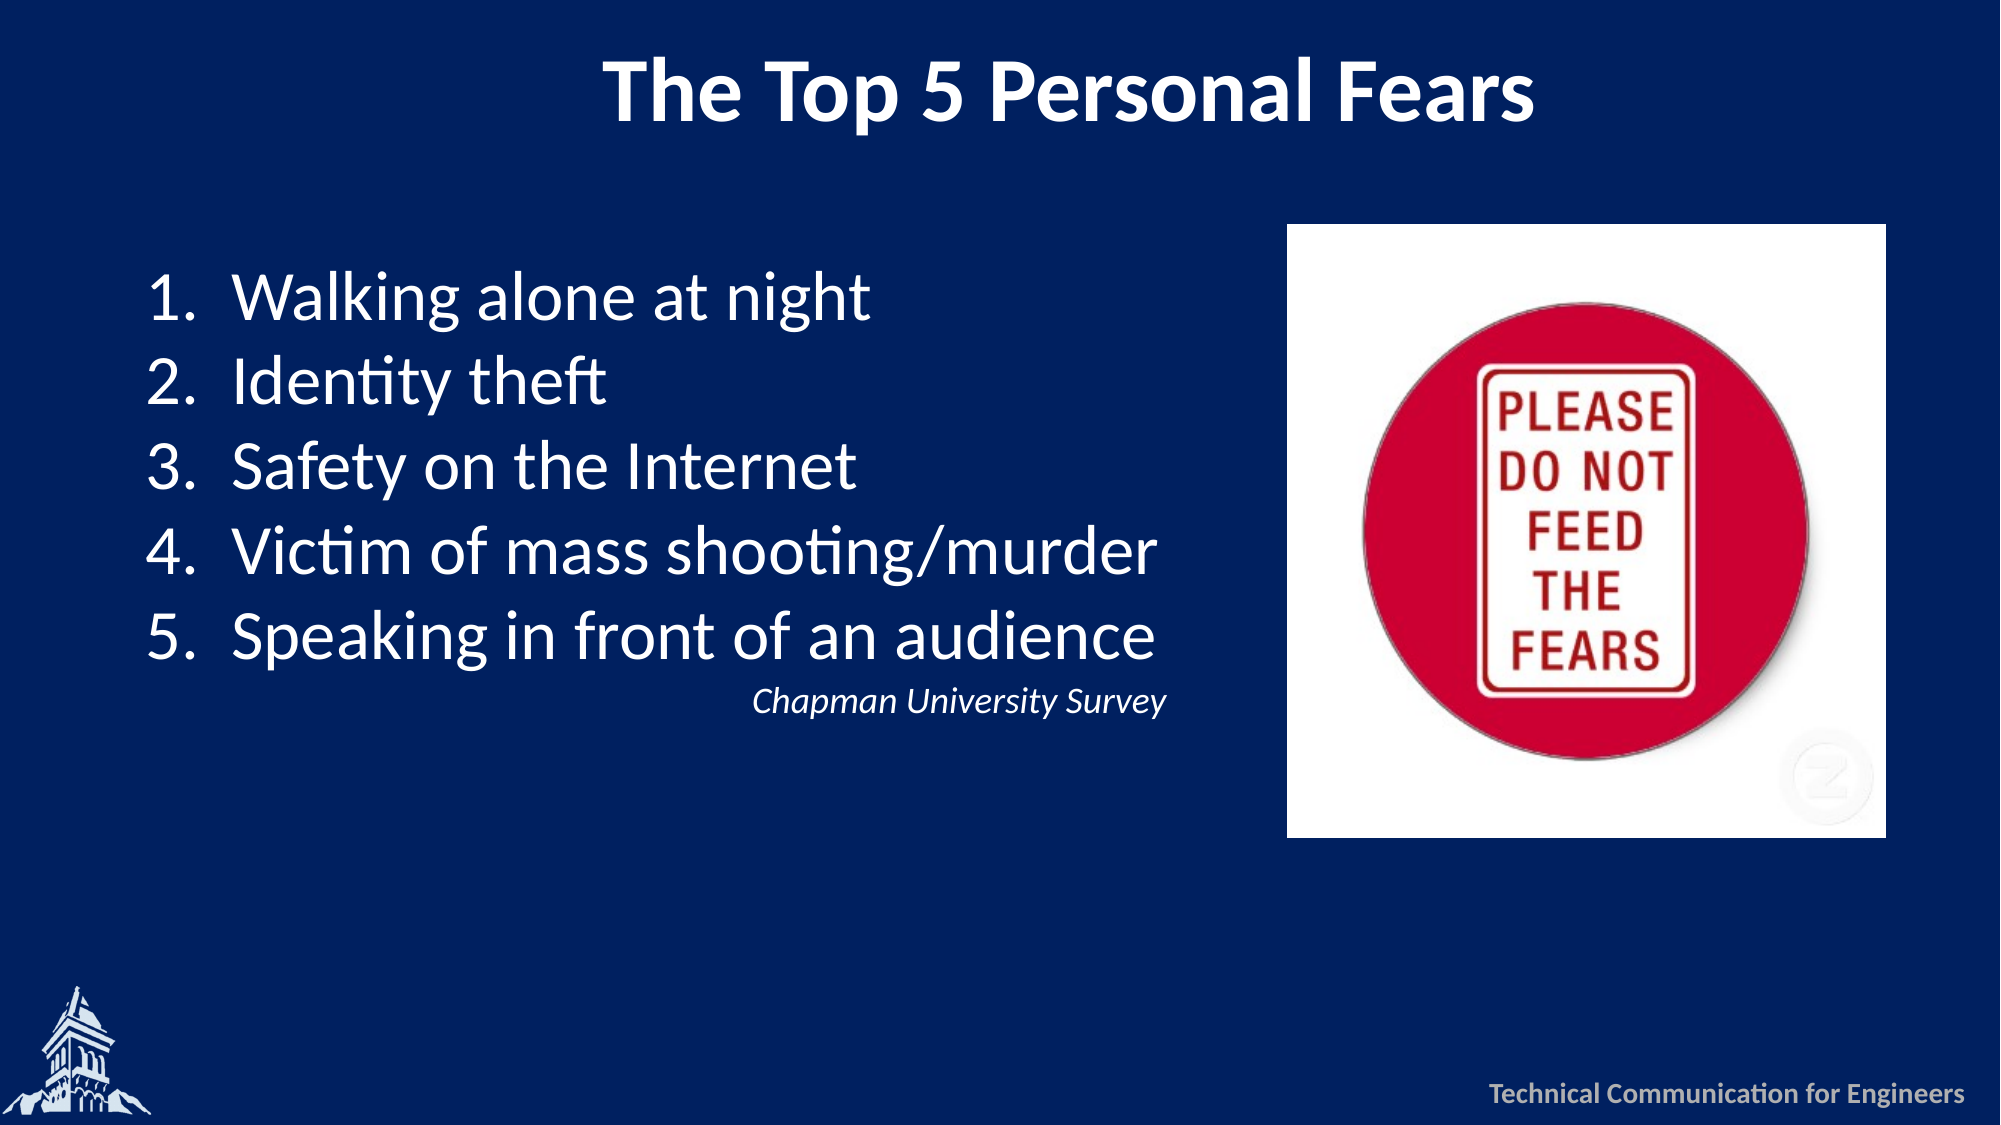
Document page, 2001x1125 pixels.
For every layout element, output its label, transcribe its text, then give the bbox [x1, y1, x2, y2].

text_box Technical Communication for Engineers [1474, 1067, 1981, 1117]
text_box Chapman University Survey [737, 668, 1282, 728]
text_box The Top 5 Personal Fears Walking alone at night Identity theft Safety on the Internet Victim of mass shooting/murder Speaking in front of an audience [9, 21, 1663, 682]
picture [1287, 224, 1887, 838]
picture [0, 986, 152, 1118]
